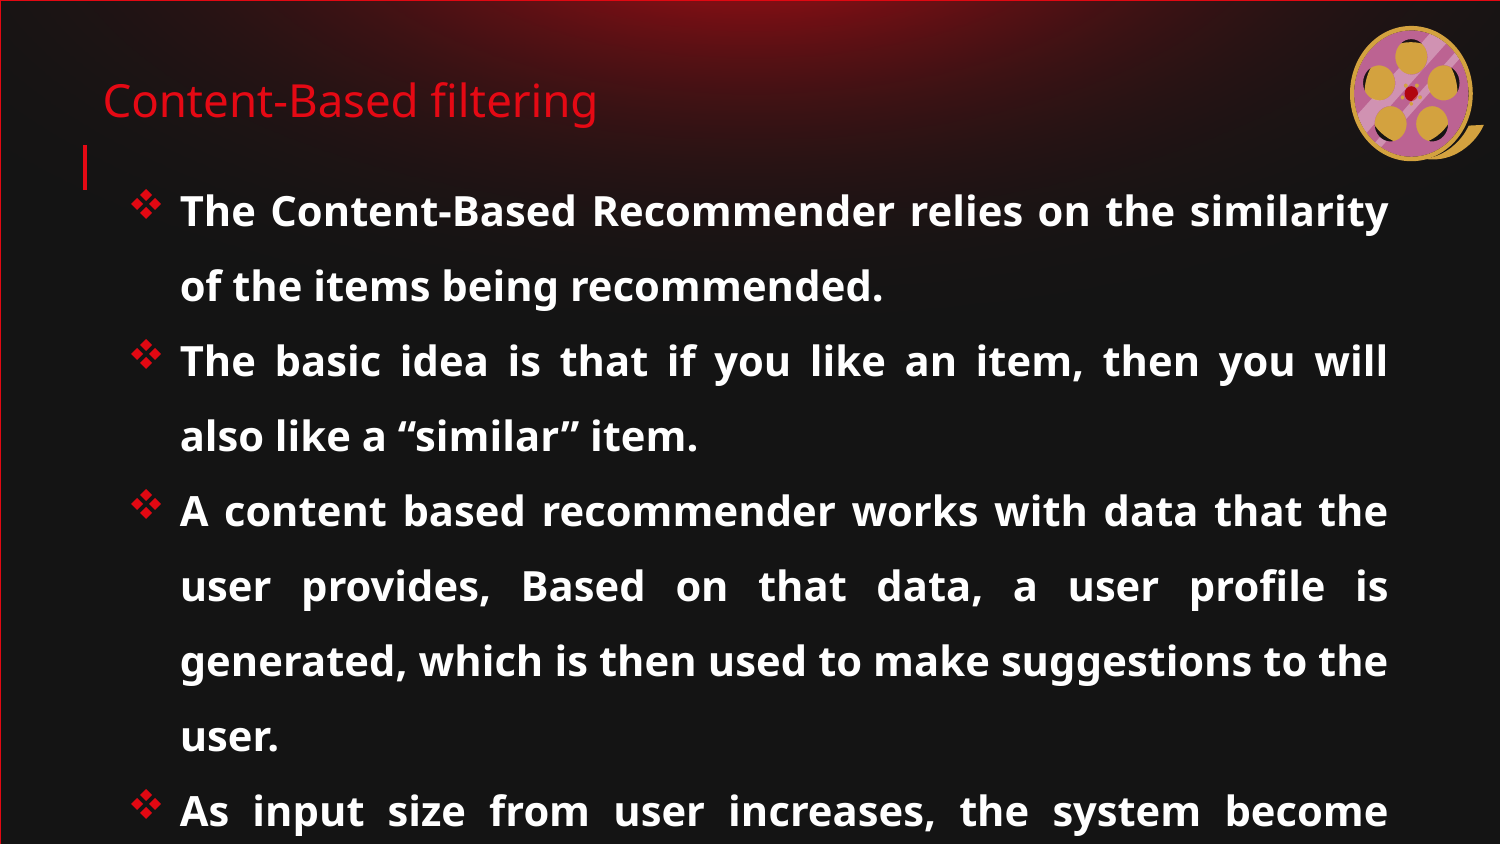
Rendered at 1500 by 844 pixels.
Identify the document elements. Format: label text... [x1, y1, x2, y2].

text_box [1349, 25, 1485, 162]
picture [2, 2, 1500, 844]
list The Content-Based Recommender relies on the similarity of the items being recommended. The basic idea is that if you like an item, then you will also like a “similar” item. A content based recommender works with data that the user provides, Based on that data, a user profile is generated, which is then used to make suggestions to the user. As input size from user increases, the system become more and more accurate and efficient. [89, 144, 1405, 543]
title Content-Based filtering [87, 56, 1344, 142]
